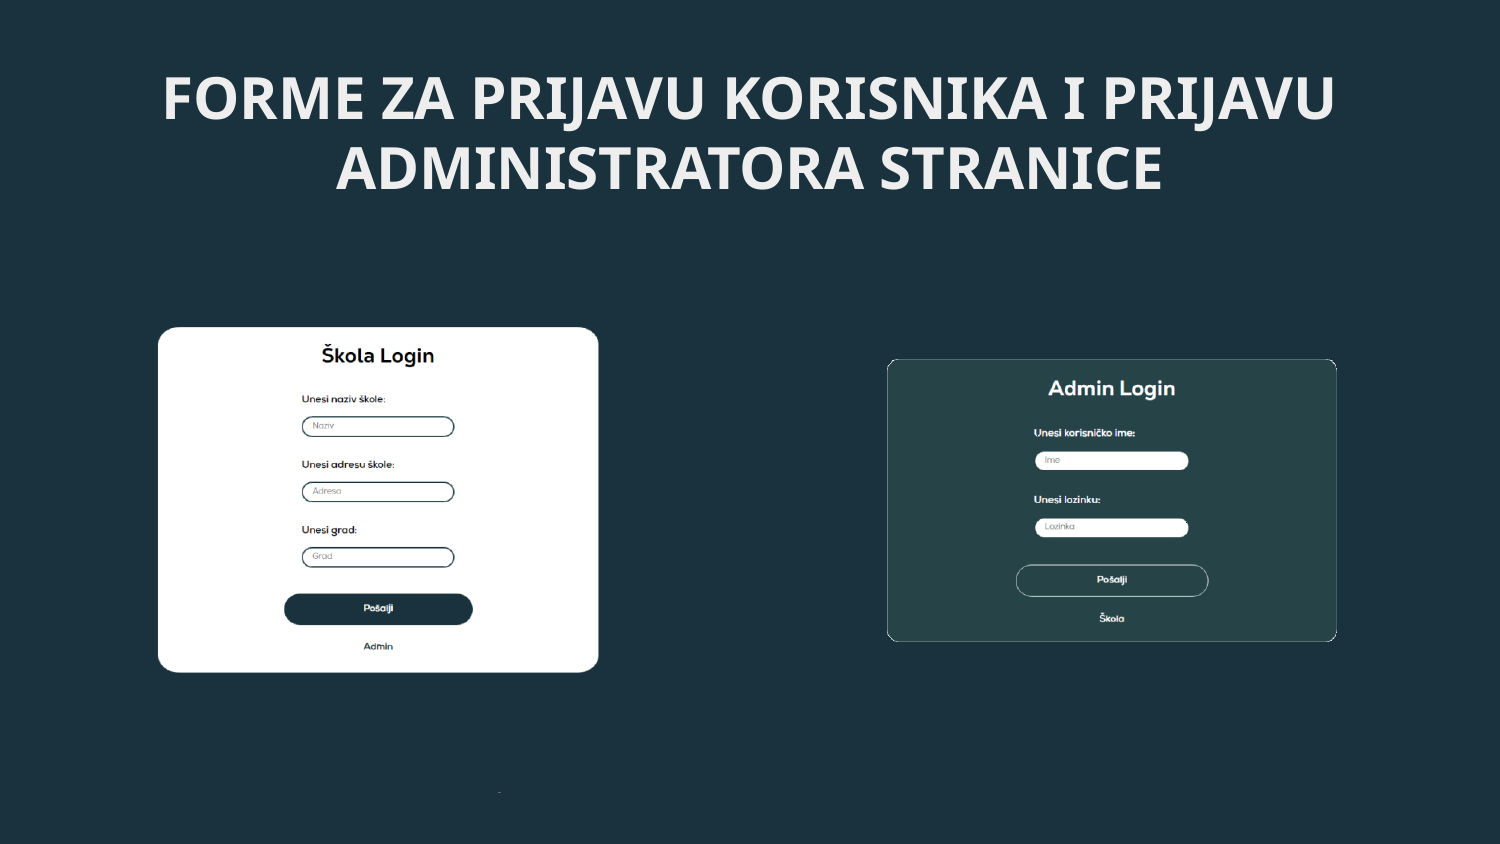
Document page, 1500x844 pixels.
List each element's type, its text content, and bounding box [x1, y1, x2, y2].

picture [0, 195, 1500, 794]
title FORME ZA PRIJAVU KORISNIKA I PRIJAVU ADMINISTRATORA STRANICE [37, 46, 1463, 199]
